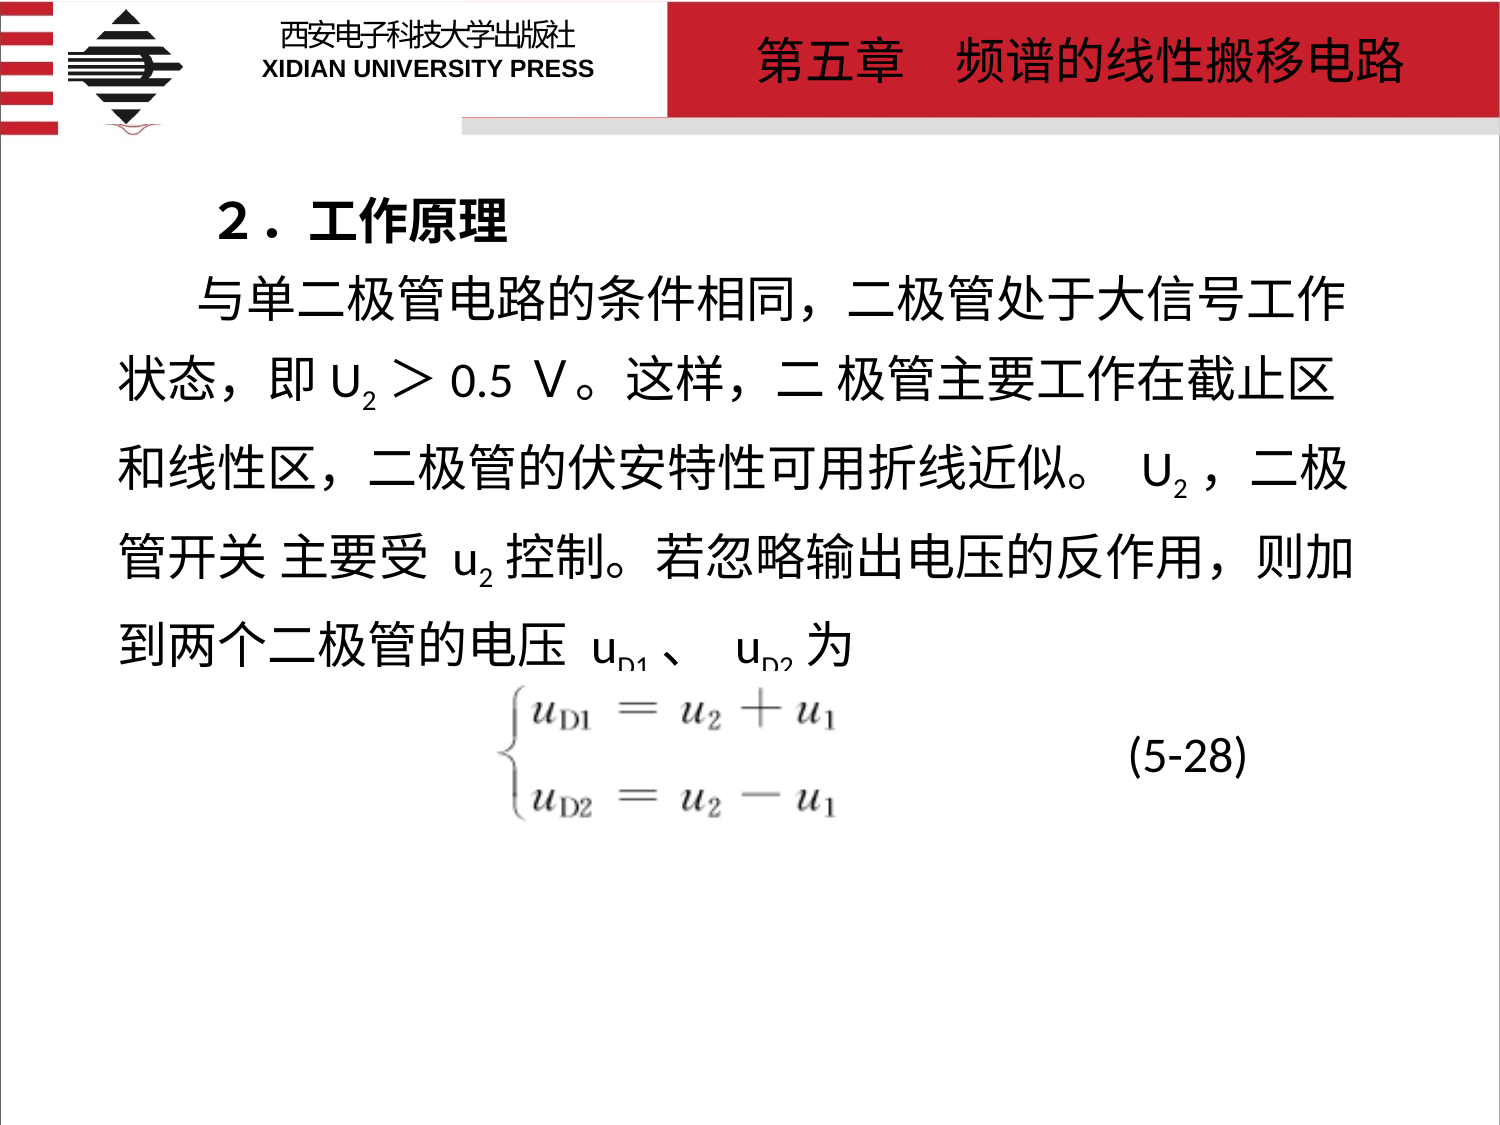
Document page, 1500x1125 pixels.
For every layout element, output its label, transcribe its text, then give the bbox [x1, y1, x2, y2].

text_box (5-28) [1112, 715, 1264, 790]
picture [0, 1, 1500, 1125]
